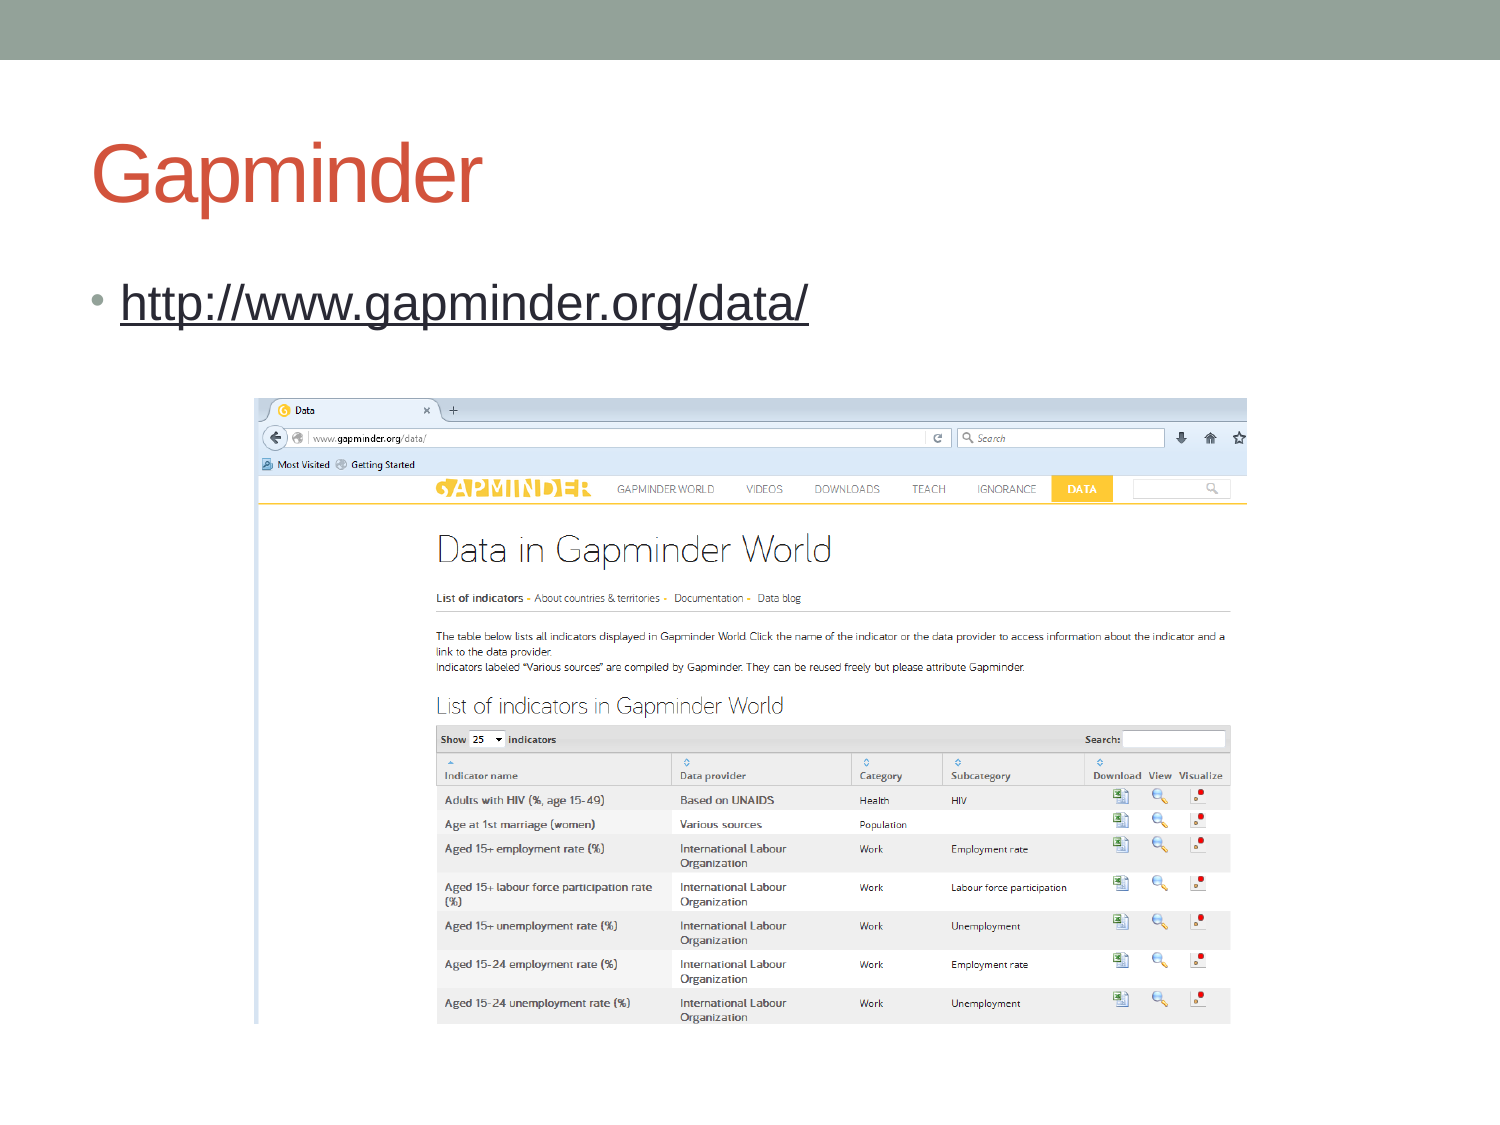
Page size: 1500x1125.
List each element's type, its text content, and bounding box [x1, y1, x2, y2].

picture [253, 398, 1247, 1024]
title Gapminder [75, 87, 1425, 250]
list http://www.gapminder.org/data/ [75, 262, 1425, 1063]
